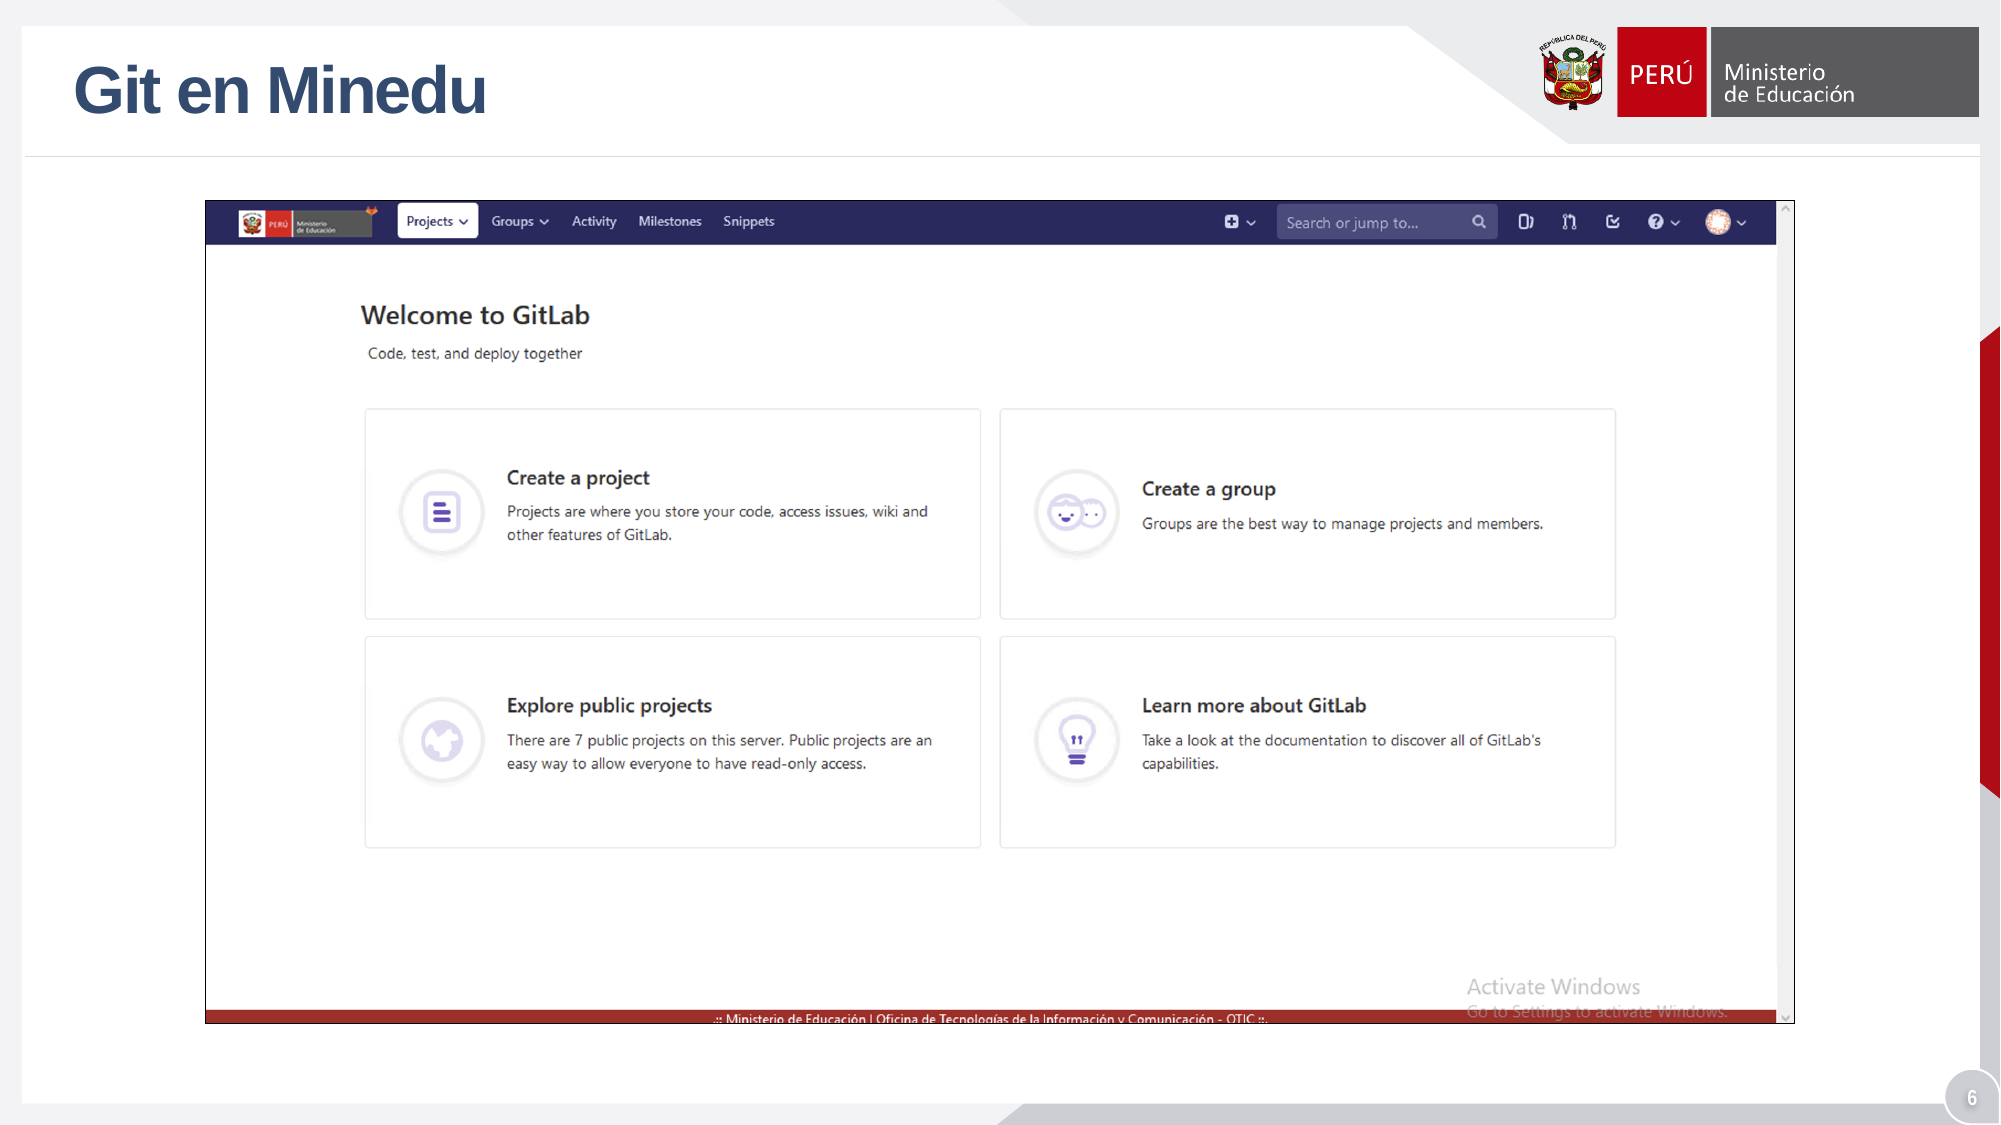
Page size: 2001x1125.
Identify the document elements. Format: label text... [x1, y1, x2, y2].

title Git en Minedu [58, 32, 1508, 151]
slide_number 6 [1937, 1076, 2000, 1118]
picture [205, 200, 1795, 1024]
picture [1537, 23, 1980, 120]
